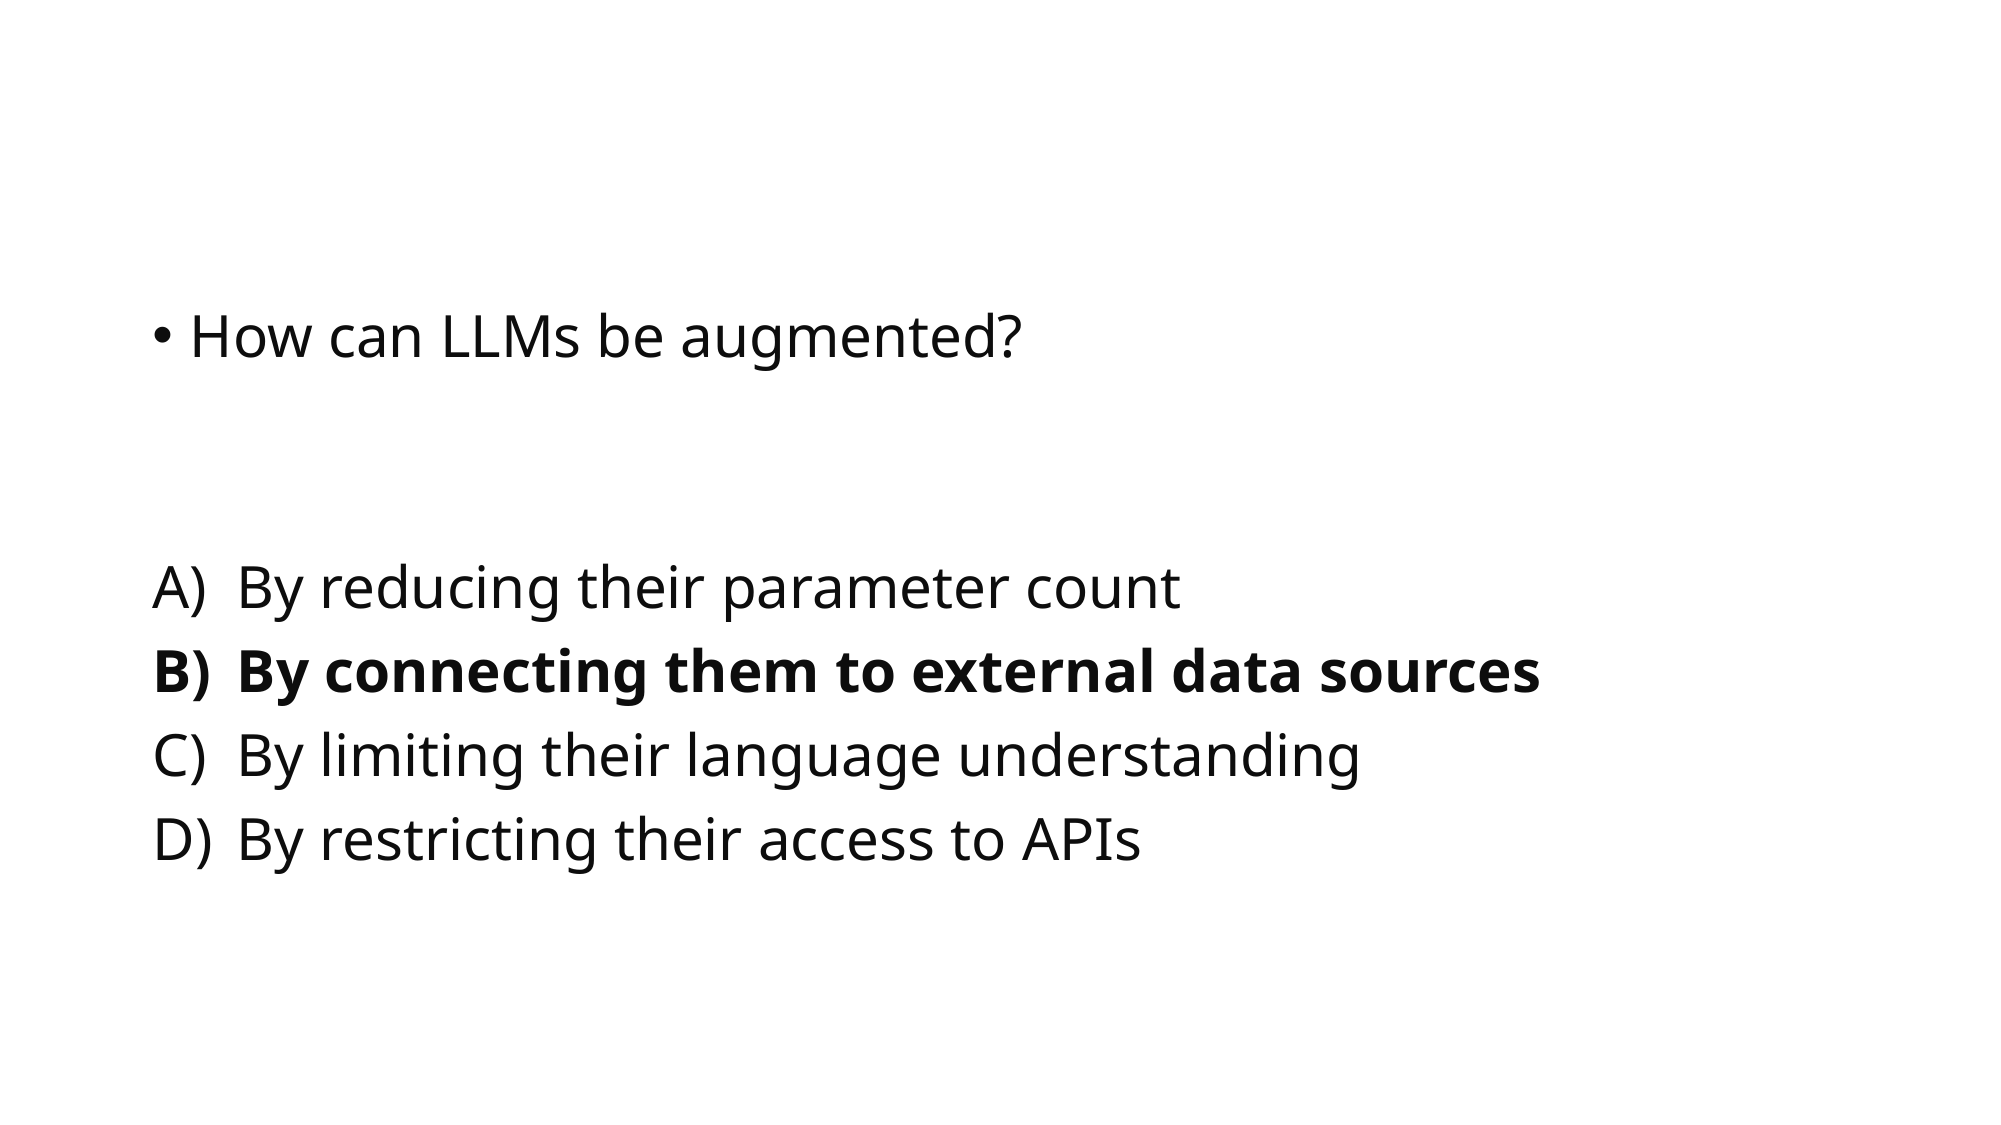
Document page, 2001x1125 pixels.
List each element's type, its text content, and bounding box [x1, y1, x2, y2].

list How can LLMs be augmented? By reducing their parameter count By connecting them to external data sources By limiting their language understanding By restricting their access to APIs [137, 299, 1863, 1014]
